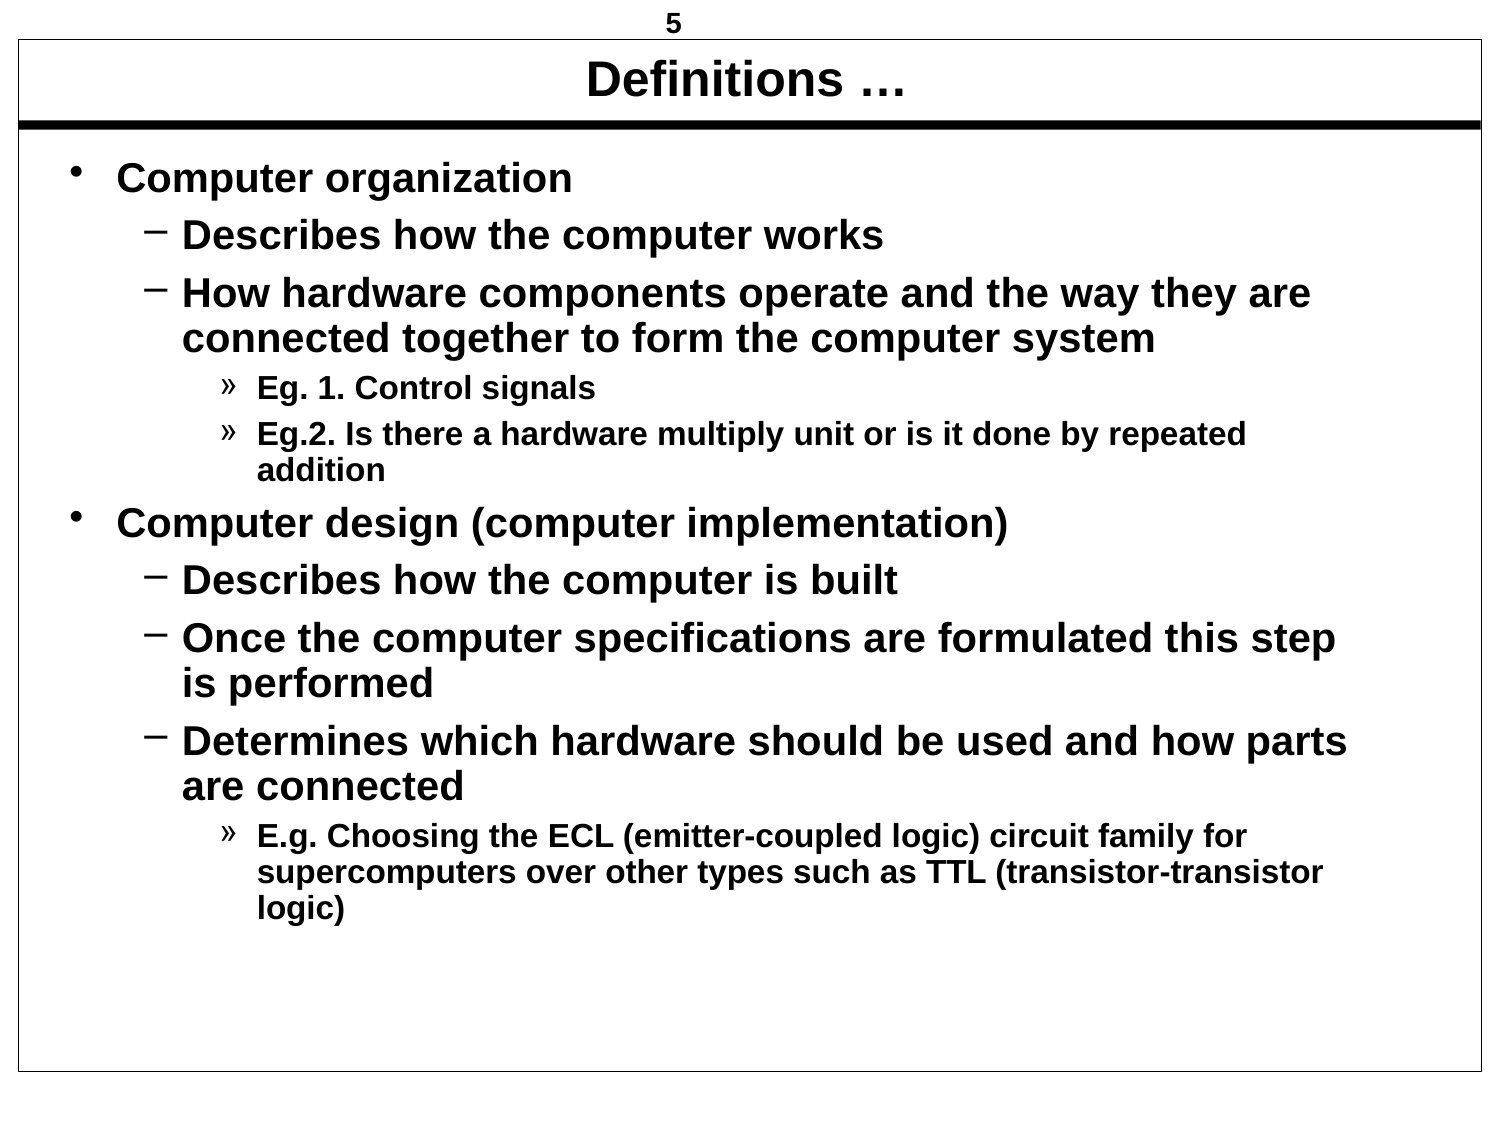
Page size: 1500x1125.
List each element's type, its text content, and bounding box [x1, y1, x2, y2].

title Definitions … [23, 48, 1471, 113]
list Computer organization Describes how the computer works How hardware components operate and the way they are connected together to form the computer system Eg. 1. Control signals Eg.2. Is there a hardware multiply unit or is it done by repeated addition Computer design (computer implementation) Describes how the computer is built Once the computer specifications are formulated this step is performed Determines which hardware should be used and how parts are connected E.g. Choosing the ECL (emitter-coupled logic) circuit family for supercomputers over other types such as TTL (transistor-transistor logic) [54, 148, 1405, 892]
